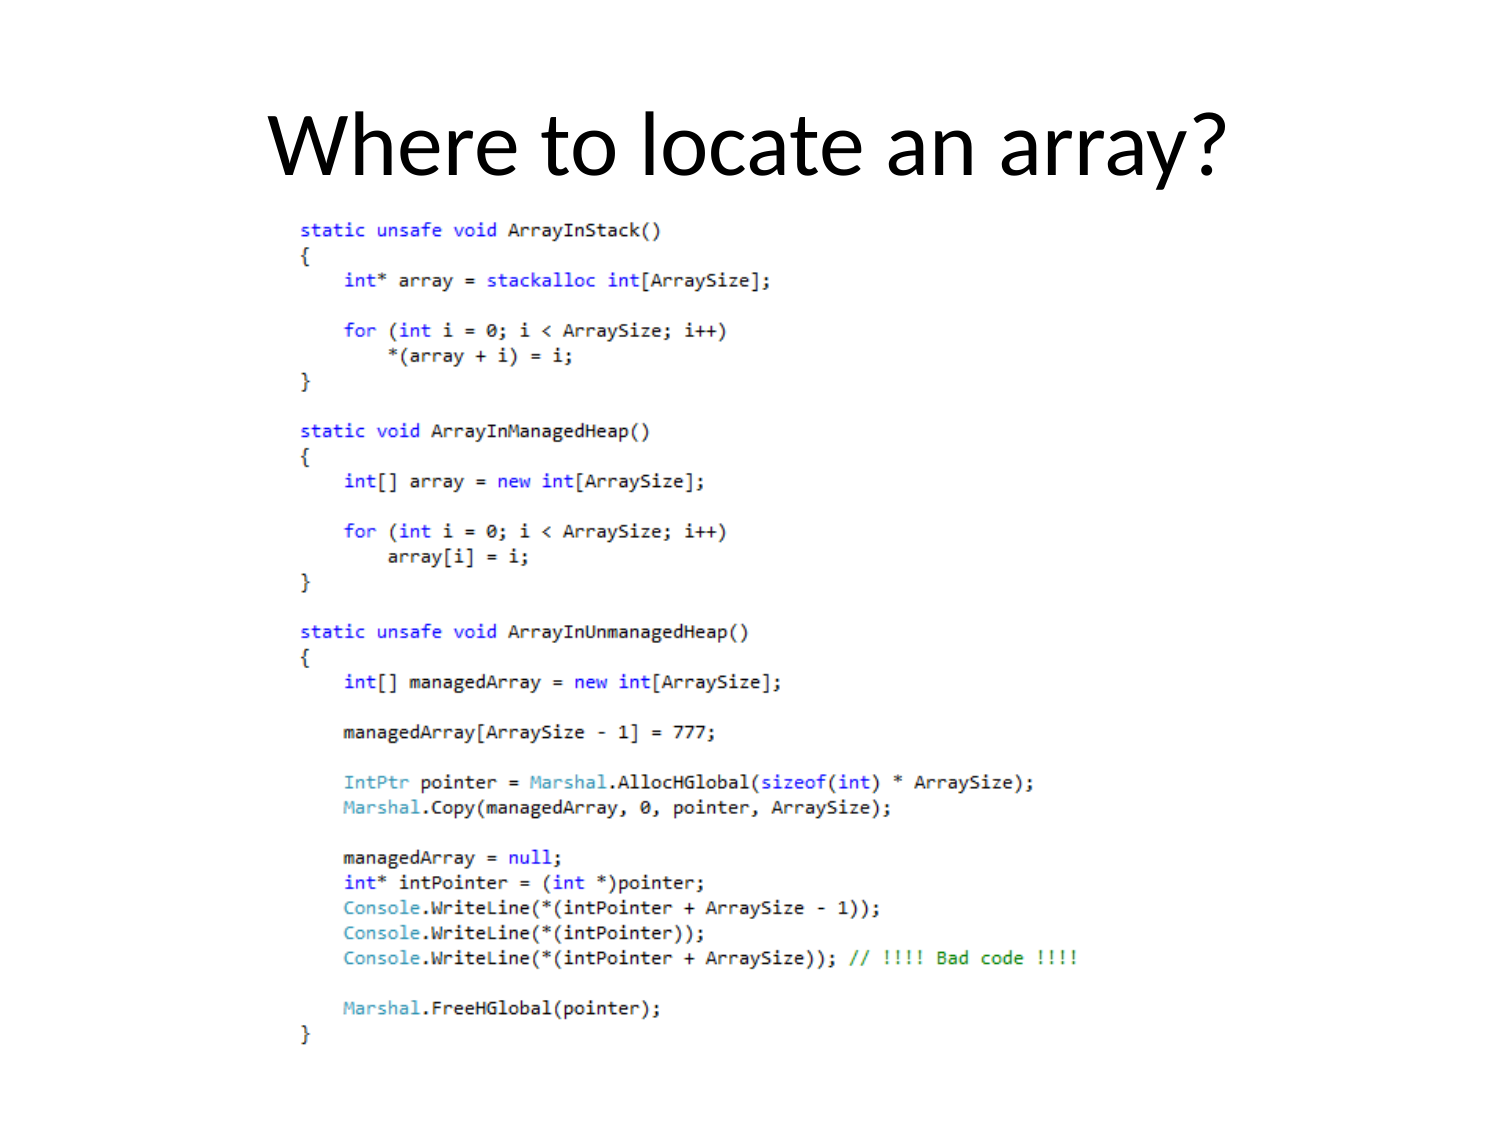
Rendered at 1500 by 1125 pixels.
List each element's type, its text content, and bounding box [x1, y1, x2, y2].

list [267, 199, 1233, 1068]
title Where to locate an array? [75, 45, 1425, 233]
